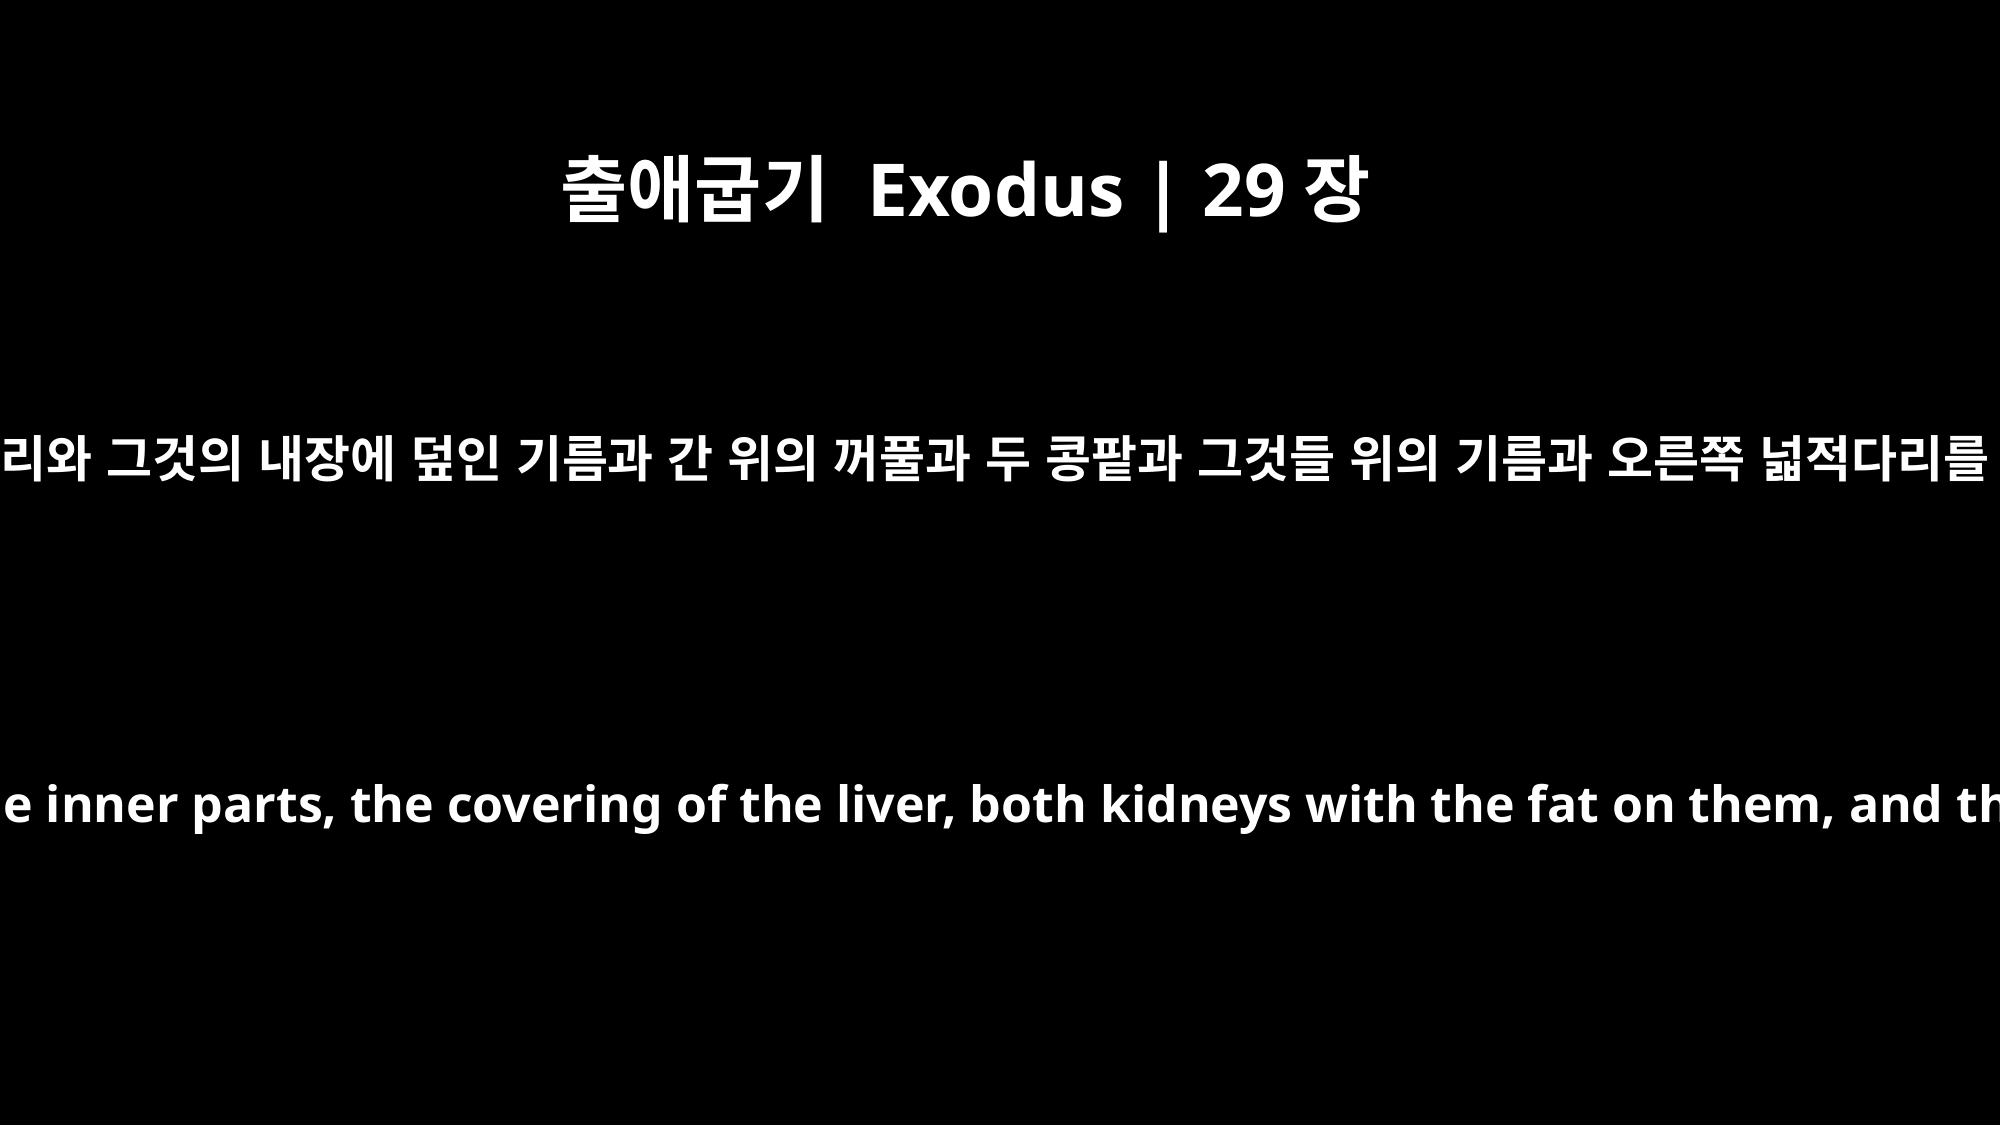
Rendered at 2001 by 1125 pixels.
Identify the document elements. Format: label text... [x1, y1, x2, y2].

text_box "Take from this ram the fat, the fat tail, the fat around the inner parts, the covering of the liver, both kidneys with the fat on them, and the right thigh. (This is the ram for the ordination.) [0, 764, 2000, 840]
text_box 출애굽기 Exodus | 29장 [545, 136, 1387, 239]
text_box 22 또 너는 그 숫양의 기름과 기름진 꼬리와 그것의 내장에 덮인 기름과 간 위의 꺼풀과 두 콩팥과 그것들 위의 기름과 오른쪽 넓적다리를 가지라 이는 위임식의 숫양이라 [0, 359, 2000, 495]
